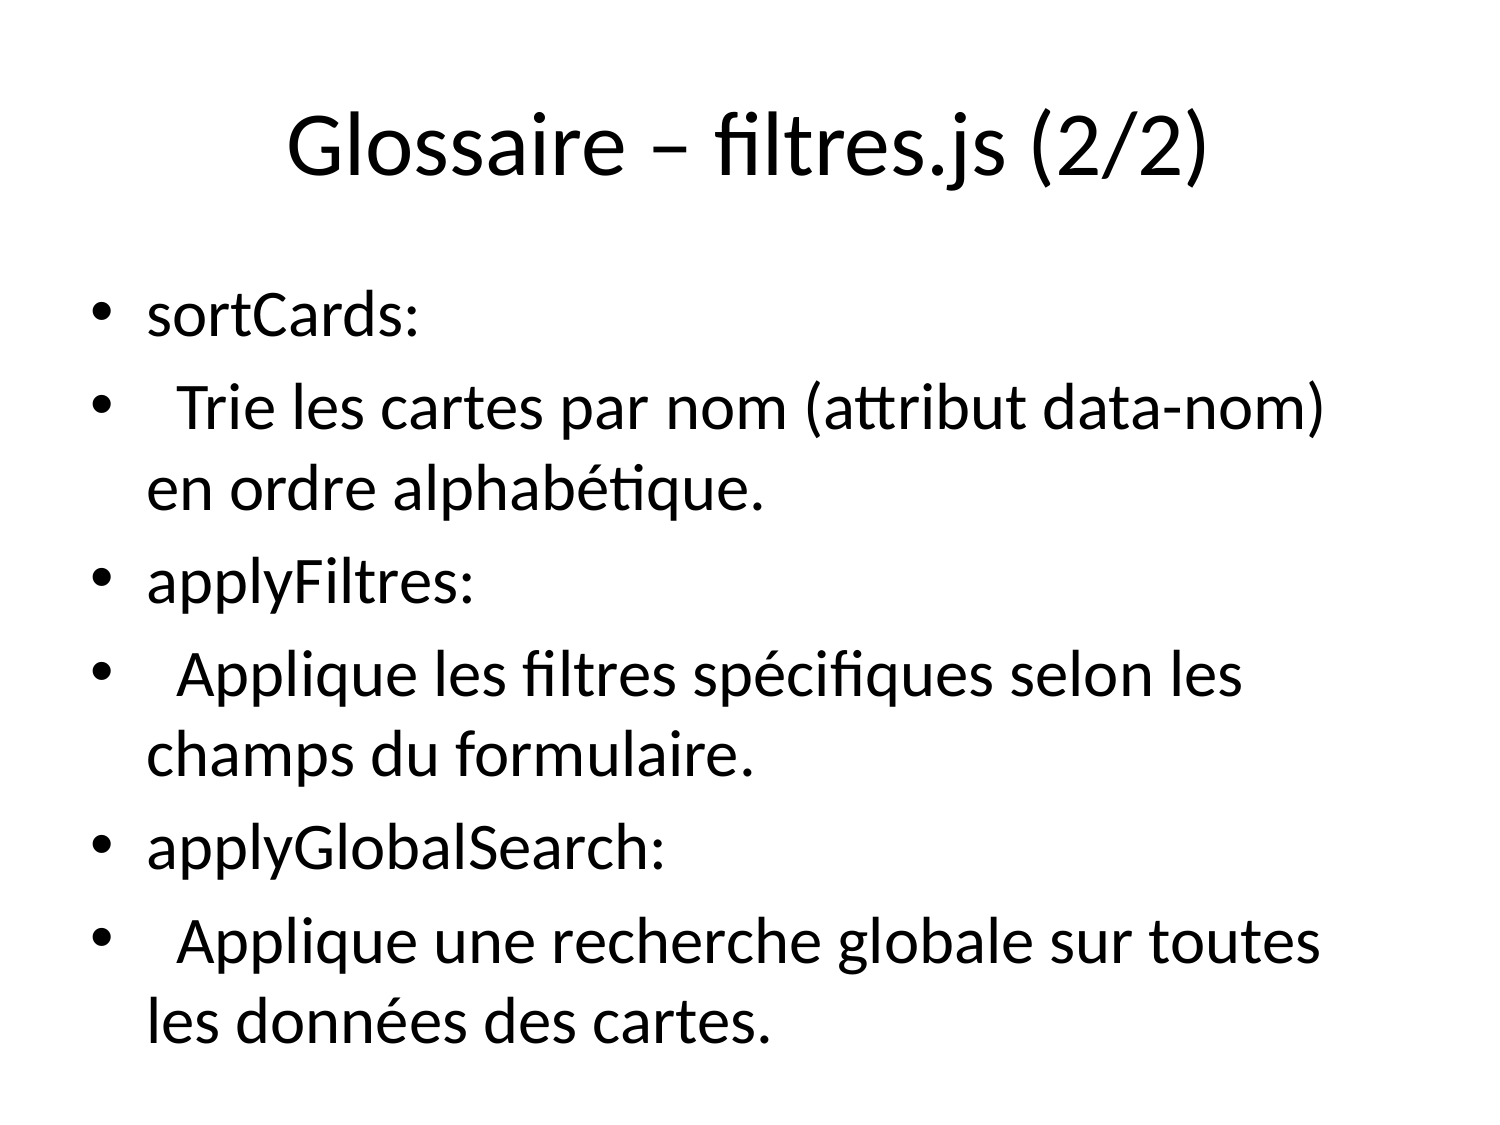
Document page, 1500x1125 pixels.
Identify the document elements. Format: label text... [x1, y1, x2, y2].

list sortCards: Trie les cartes par nom (attribut data-nom) en ordre alphabétique. applyFiltres: Applique les filtres spécifiques selon les champs du formulaire. applyGlobalSearch: Applique une recherche globale sur toutes les données des cartes. [75, 262, 1425, 1005]
title Glossaire – filtres.js (2/2) [75, 45, 1425, 233]
